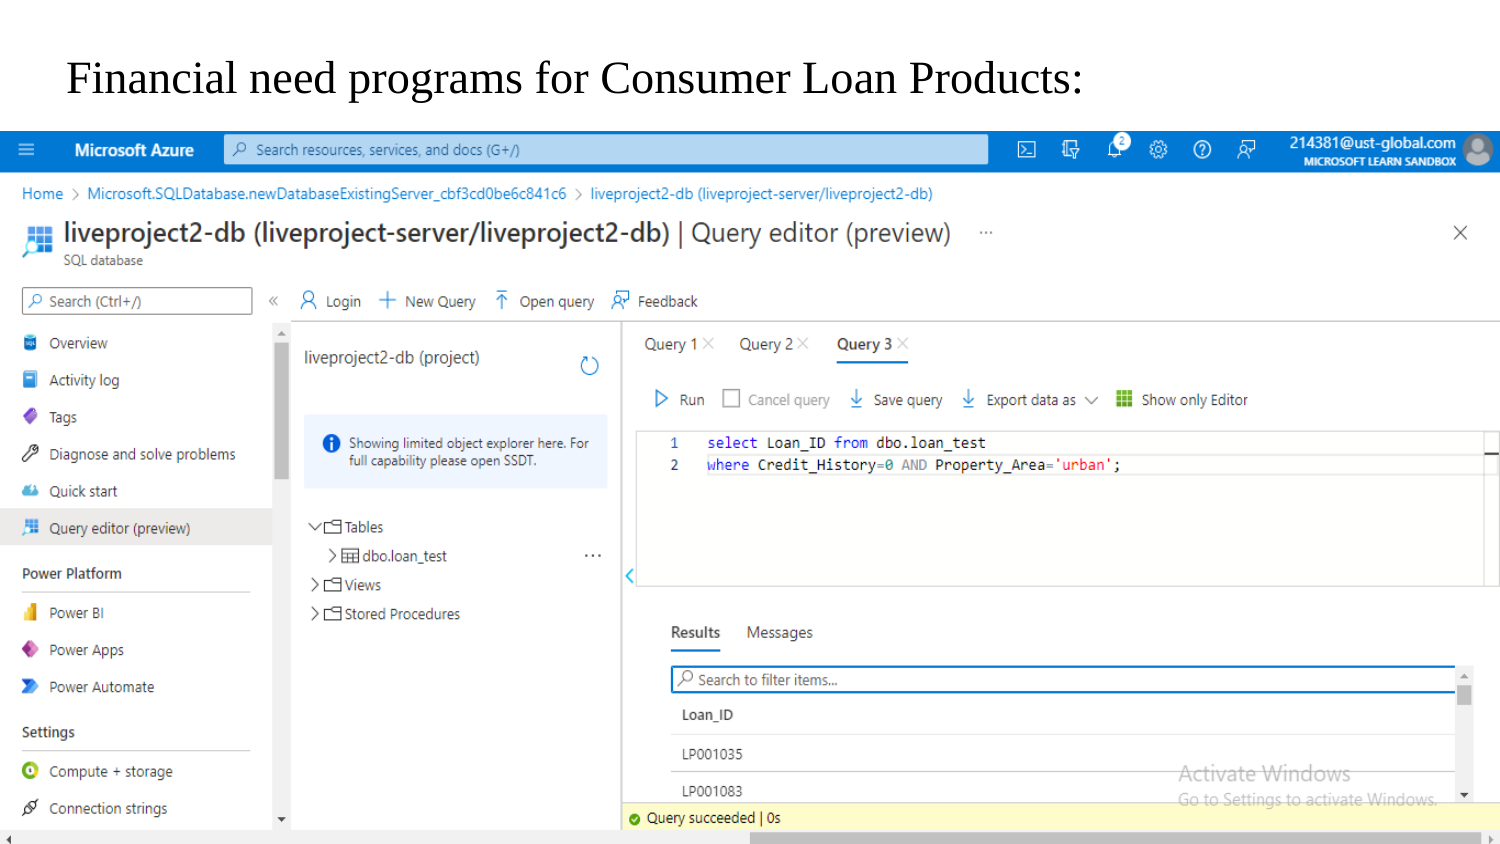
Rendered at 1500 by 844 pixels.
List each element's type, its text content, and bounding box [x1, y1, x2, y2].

title Financial need programs for Consumer Loan Products: [51, 37, 1449, 130]
picture [0, 131, 1500, 844]
